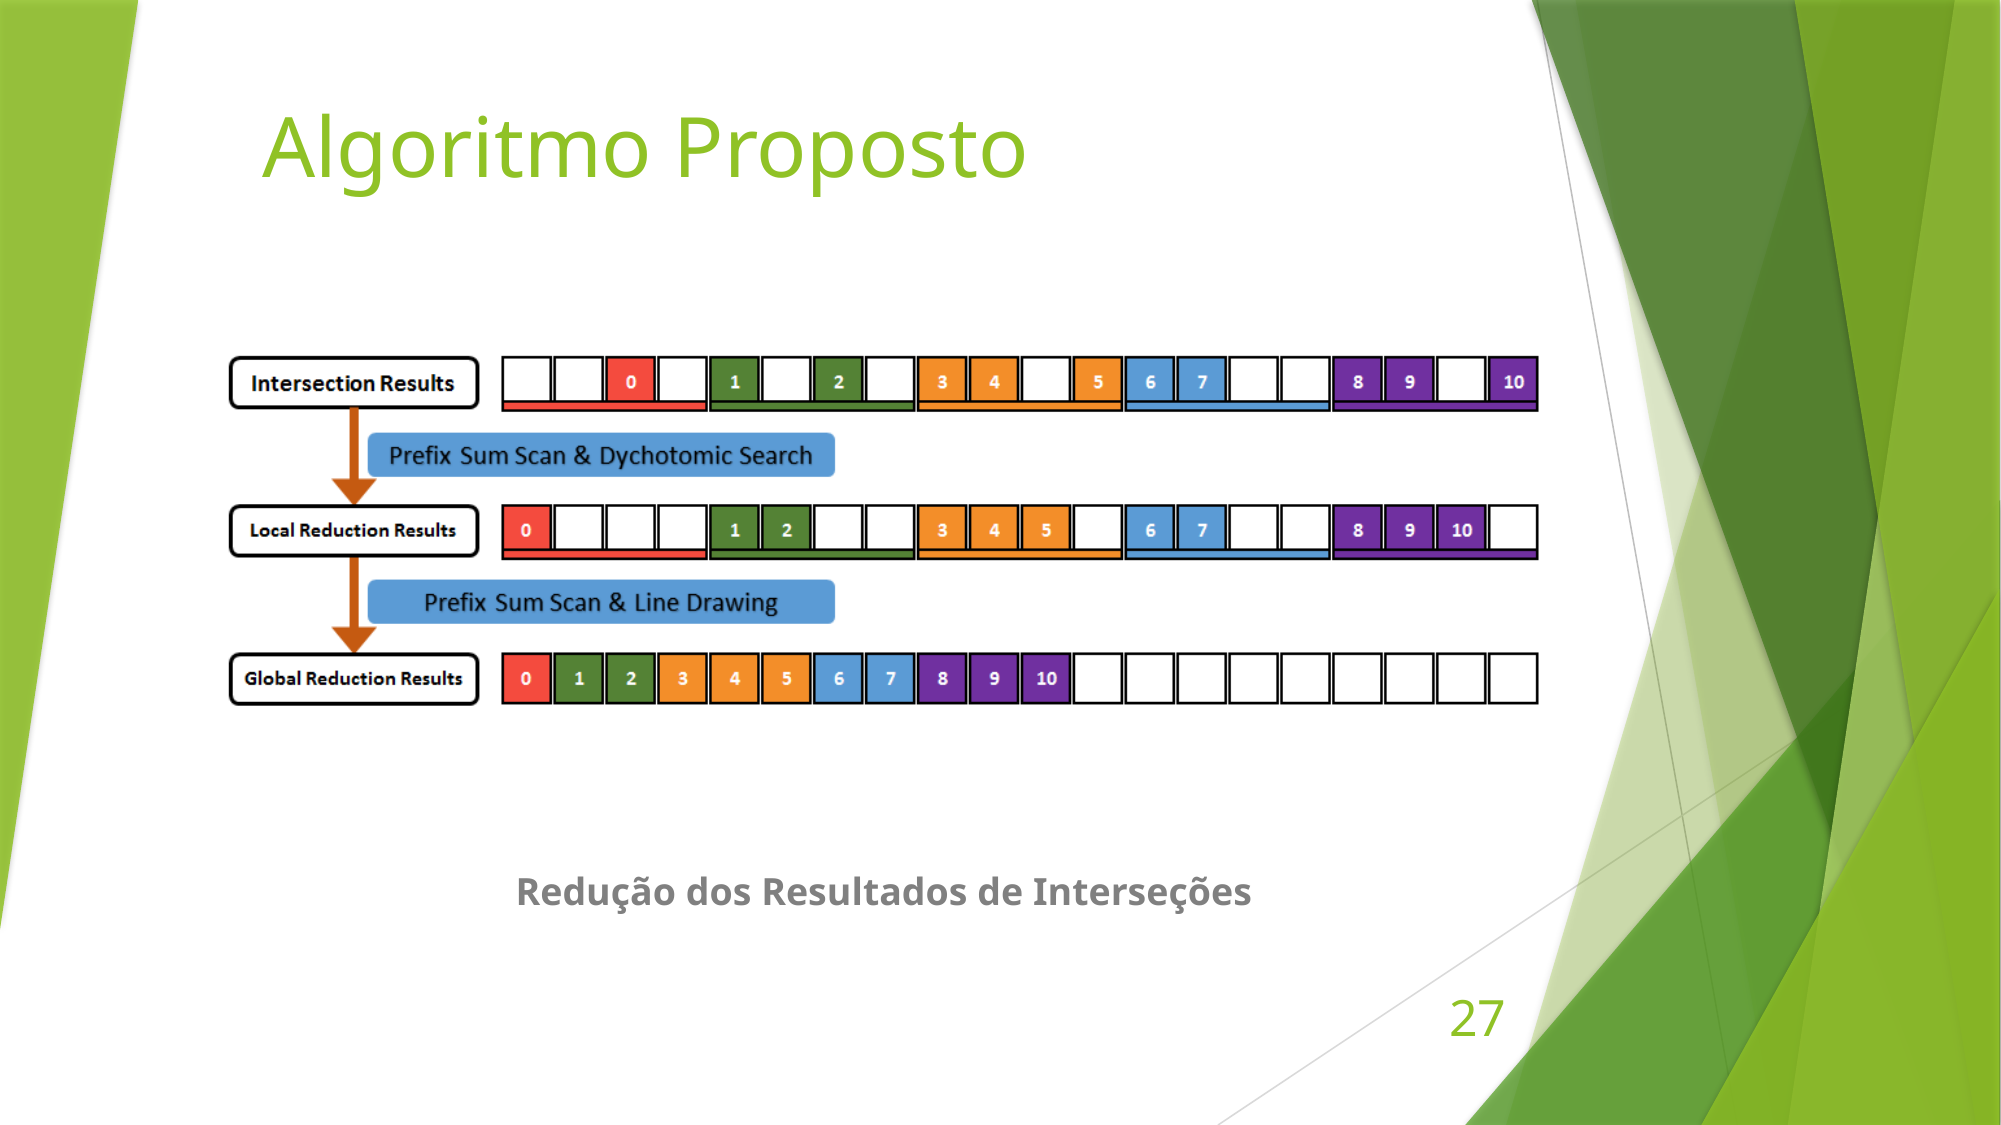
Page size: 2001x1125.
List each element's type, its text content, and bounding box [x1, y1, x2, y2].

title Algoritmo Proposto [247, 2, 1522, 202]
text_box Redução dos Resultados de Interseções [247, 860, 1522, 991]
picture [180, 308, 1588, 754]
slide_number 27 [1409, 991, 1522, 1051]
